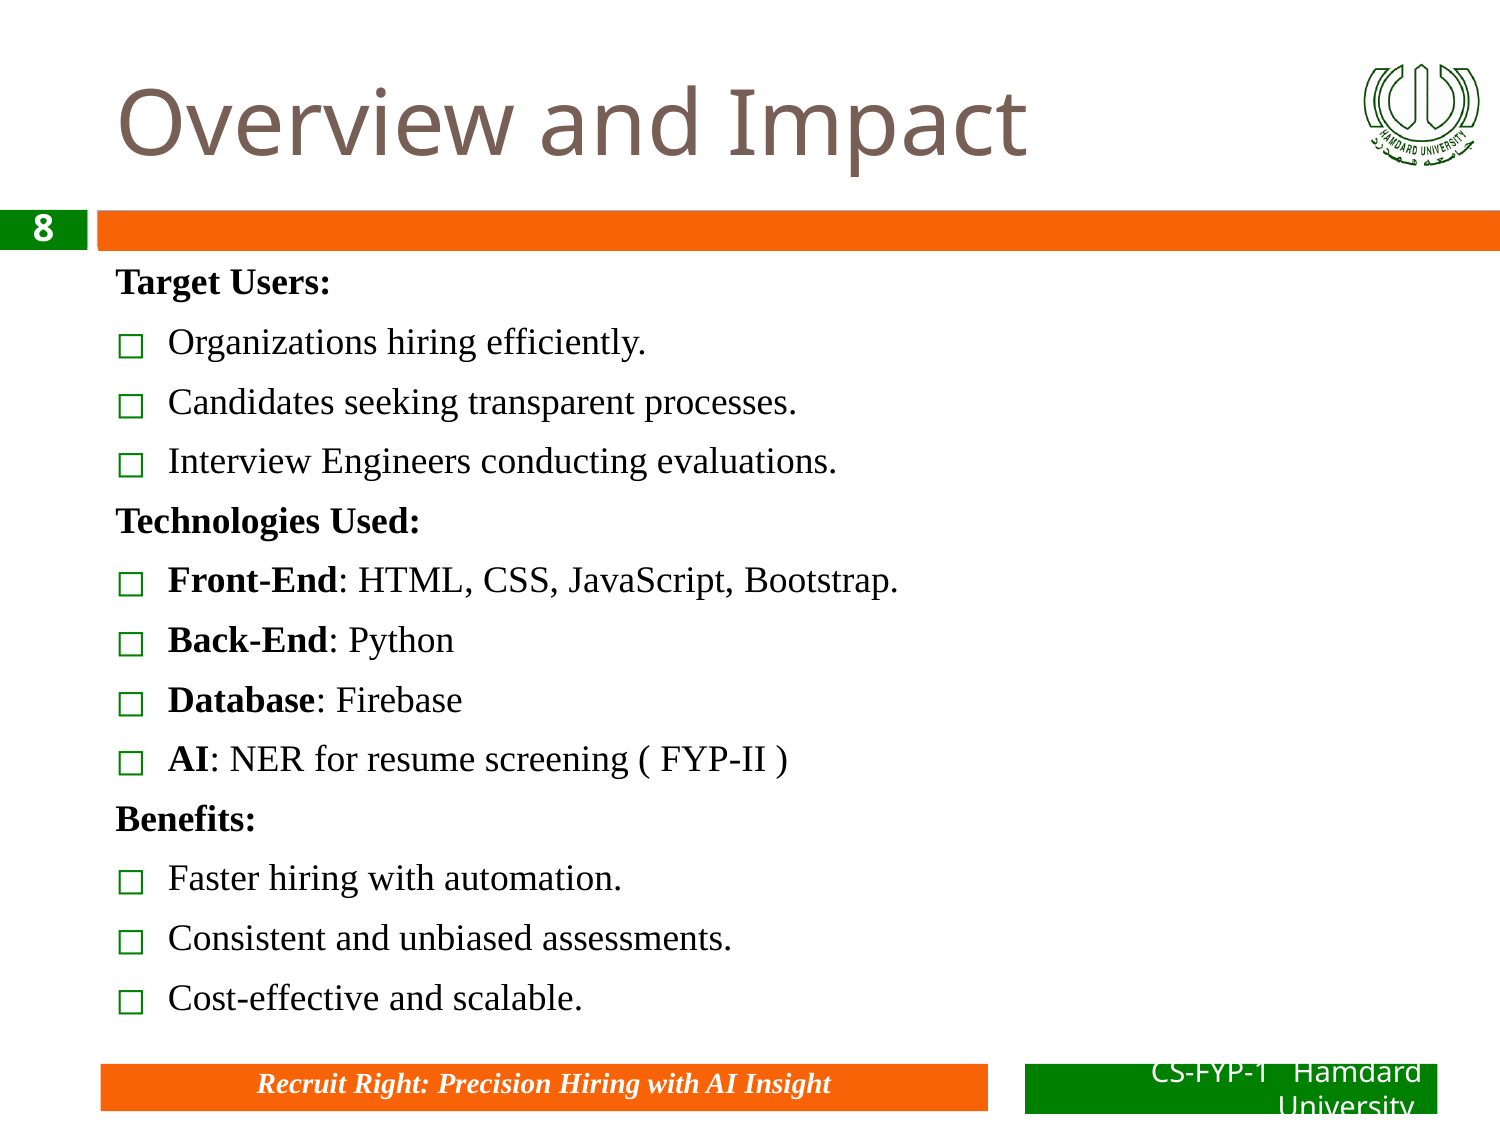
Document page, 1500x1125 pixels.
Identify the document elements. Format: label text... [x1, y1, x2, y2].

title Overview and Impact [100, 37, 1350, 200]
slide_number ‹#› [0, 209, 88, 250]
picture [1362, 62, 1483, 168]
list Target Users: Organizations hiring efficiently. Candidates seeking transparent processes. Interview Engineers conducting evaluations. Technologies Used: Front-End: HTML, CSS, JavaScript, Bootstrap. Back-End: Python Database: Firebase AI: NER for resume screening ( FYP-II ) Benefits: Faster hiring with automation. Consistent and unbiased assessments. Cost-effective and scalable. [100, 249, 1438, 1033]
slide_number CS-FYP-1 Hamdard University [1025, 1063, 1438, 1114]
footer Recruit Right: Precision Hiring with AI Insight [100, 1063, 988, 1112]
